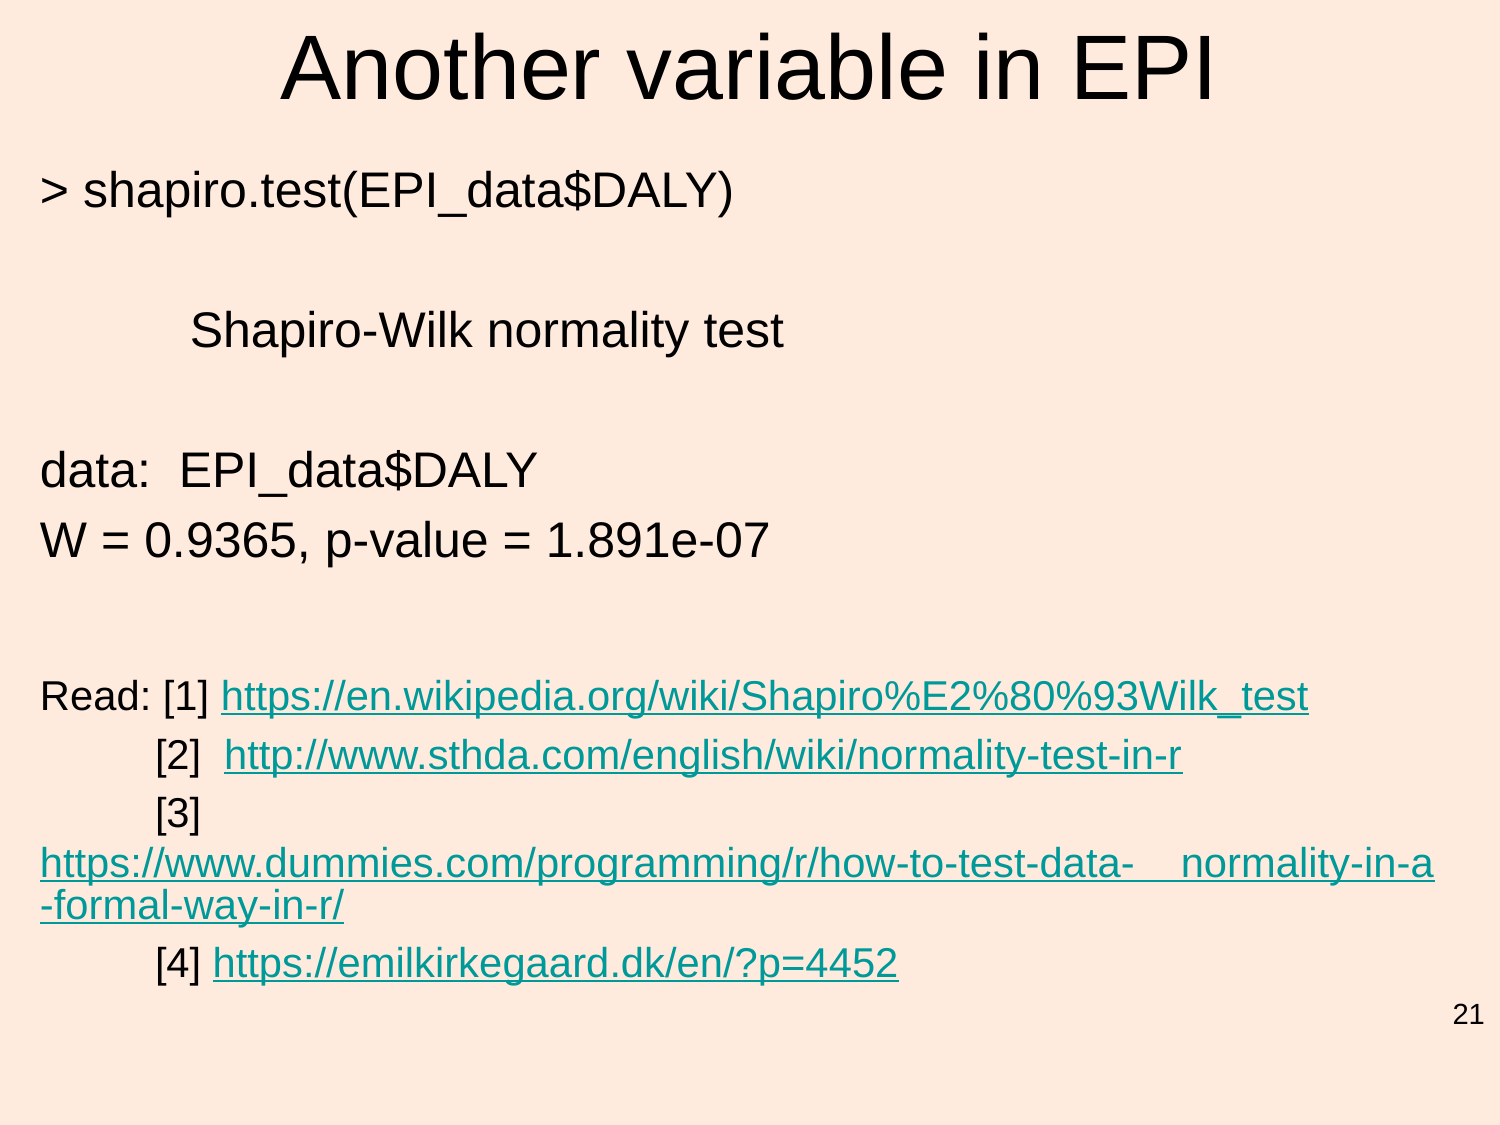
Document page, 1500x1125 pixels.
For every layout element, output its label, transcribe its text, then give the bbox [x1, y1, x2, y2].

list > shapiro.test(EPI_data$DALY) Shapiro-Wilk normality test data: EPI_data$DALY W = 0.9365, p-value = 1.891e-07 Read: [1] https://en.wikipedia.org/wiki/Shapiro%E2%80%93Wilk_test [2] http://www.sthda.com/english/wiki/normality-test-in-r [3] https://www.dummies.com/programming/r/how-to-test-data- normality-in-a-formal-way-in-r/ [4] https://emilkirkegaard.dk/en/?p=4452 [24, 149, 1463, 1100]
slide_number 21 [1187, 987, 1500, 1063]
title Another variable in EPI [112, 0, 1388, 125]
